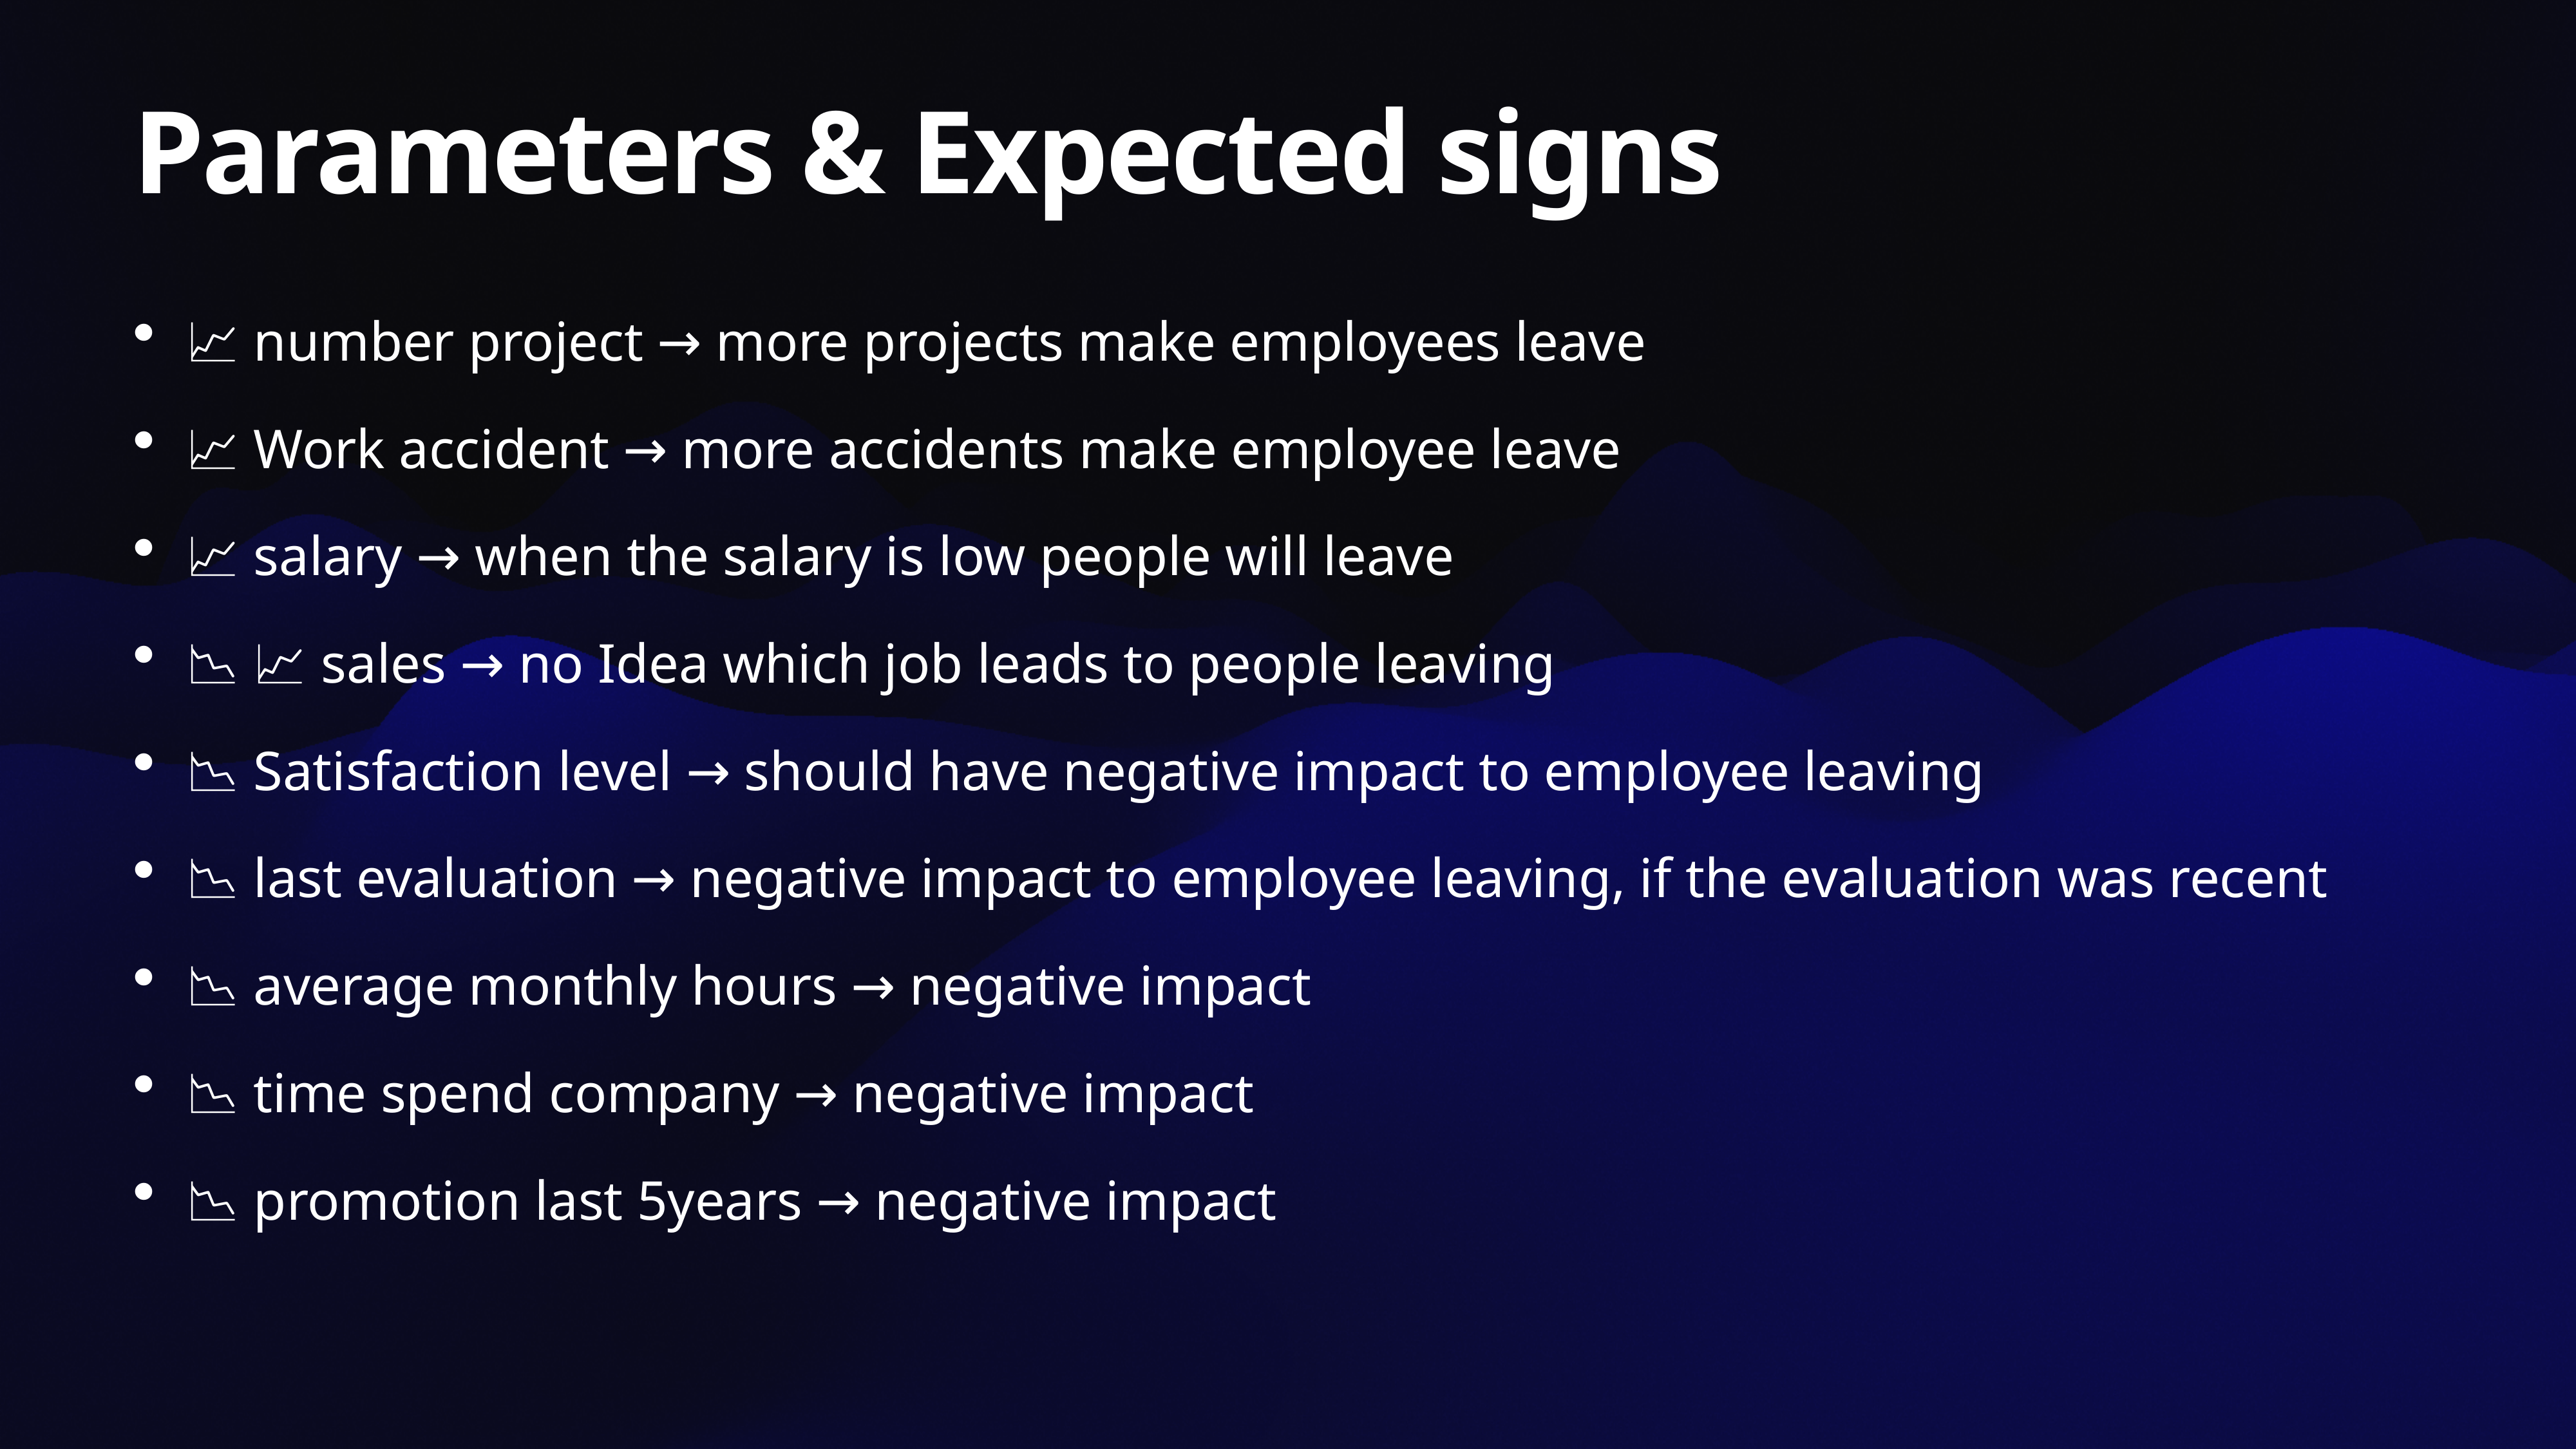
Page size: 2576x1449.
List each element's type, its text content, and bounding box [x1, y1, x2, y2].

picture [0, 0, 2576, 1449]
title Parameters & Expected signs [127, 100, 2449, 252]
list 📈 number project → more projects make employees leave 📈 Work accident → more accidents make employee leave 📈 salary → when the salary is low people will leave 📉 📈 sales → no Idea which job leads to people leaving 📉 Satisfaction level → should have negative impact to employee leaving 📉 last evaluation → negative impact to employee leaving, if the evaluation was recent 📉 average monthly hours → negative impact 📉 time spend company → negative impact 📉 promotion last 5years → negative impact [127, 308, 2449, 1321]
